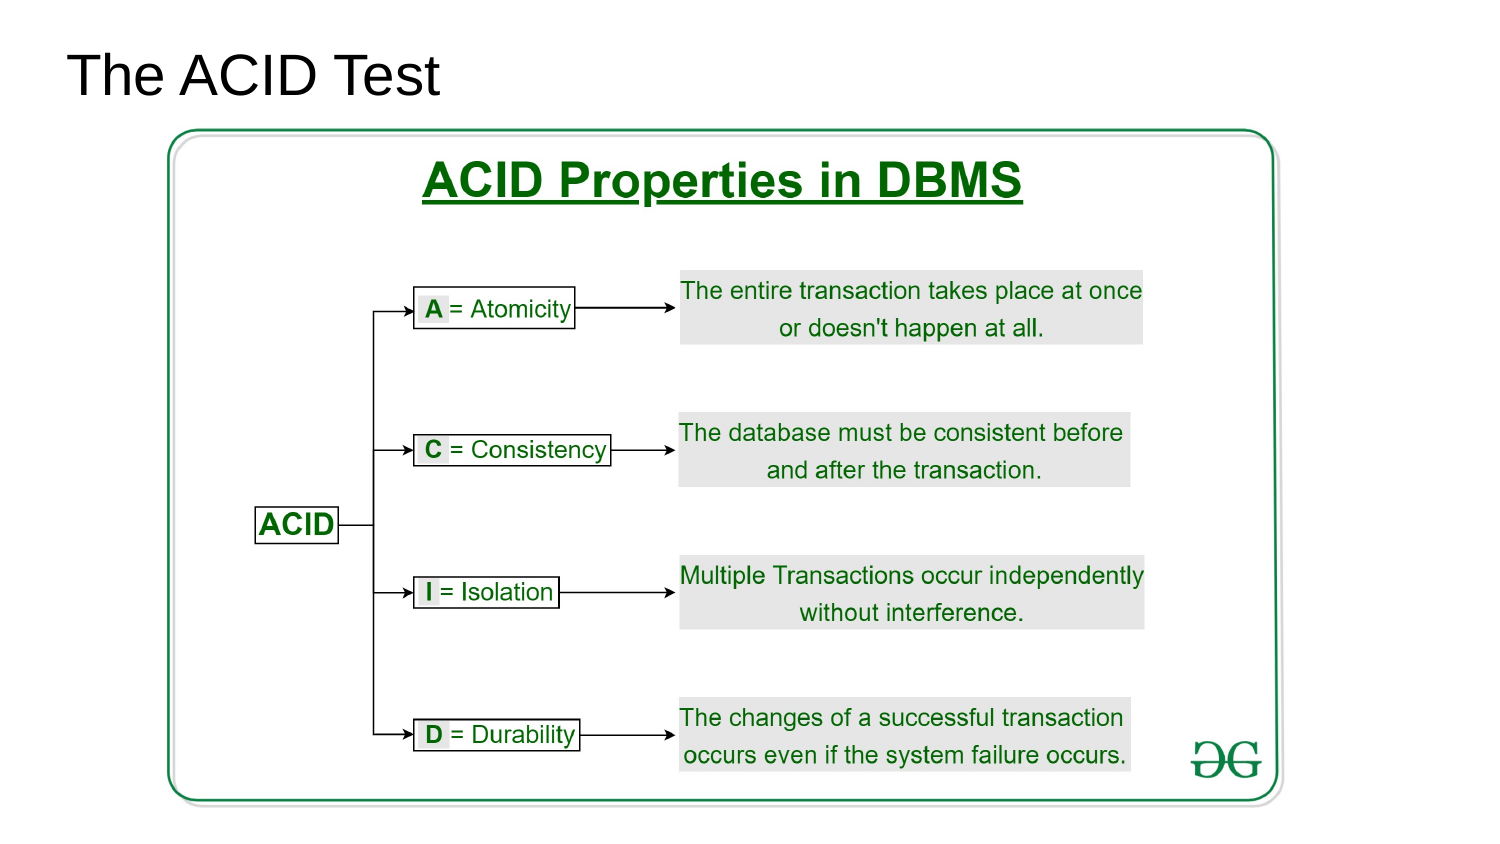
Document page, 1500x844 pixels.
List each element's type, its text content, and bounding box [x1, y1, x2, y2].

title The ACID Test [51, 21, 1449, 116]
picture [152, 115, 1292, 817]
